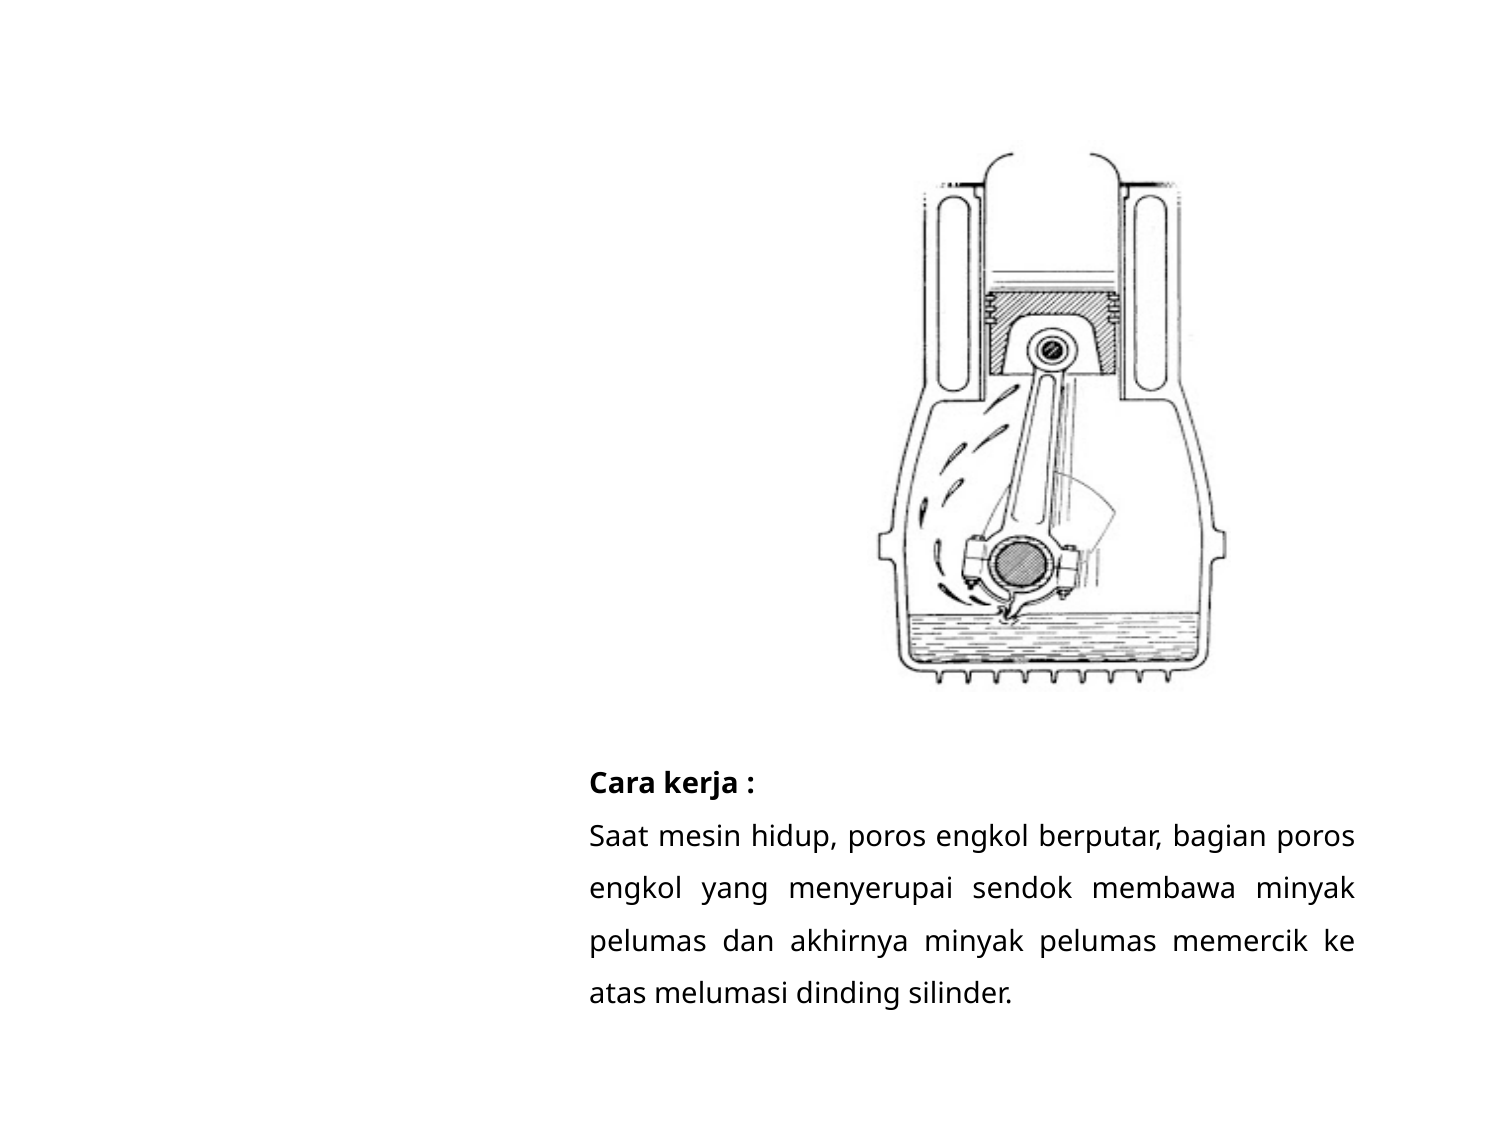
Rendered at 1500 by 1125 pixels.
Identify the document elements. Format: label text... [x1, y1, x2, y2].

picture [866, 140, 1231, 692]
text_box Cara kerja : Saat mesin hidup, poros engkol berputar, bagian poros engkol yang menyerupai sendok membawa minyak pelumas dan akhirnya minyak pelumas memercik ke atas melumasi dinding silinder. [574, 739, 1371, 1017]
